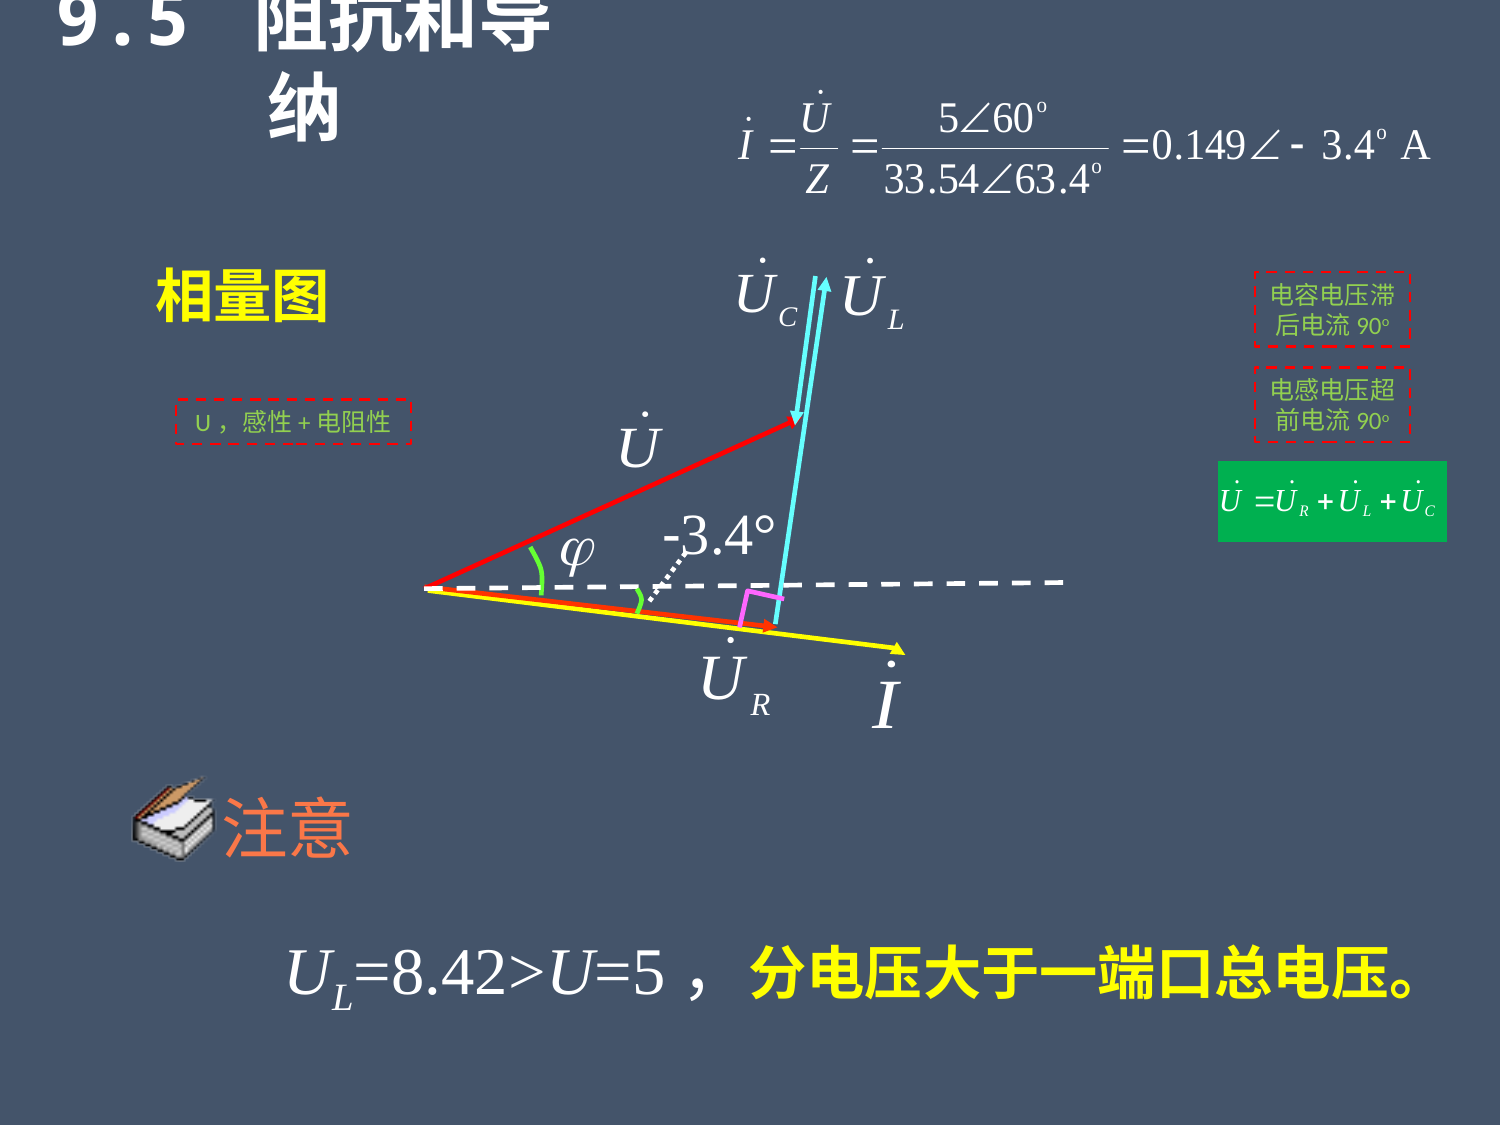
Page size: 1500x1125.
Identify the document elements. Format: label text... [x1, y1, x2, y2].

text_box 9.5 阻抗和导纳 [8, 0, 601, 158]
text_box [731, 62, 1437, 202]
picture [1217, 461, 1448, 543]
text_box U，感性+电阻性 [175, 399, 411, 444]
text_box 电感电压超前电流90o [1254, 367, 1411, 443]
text_box UL=8.42>U=5，分电压大于一端口总电压。 [269, 901, 1466, 1026]
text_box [423, 251, 1072, 736]
text_box 相量图 [140, 251, 398, 337]
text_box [99, 752, 370, 893]
text_box 电容电压滞后电流90o [1254, 272, 1411, 347]
